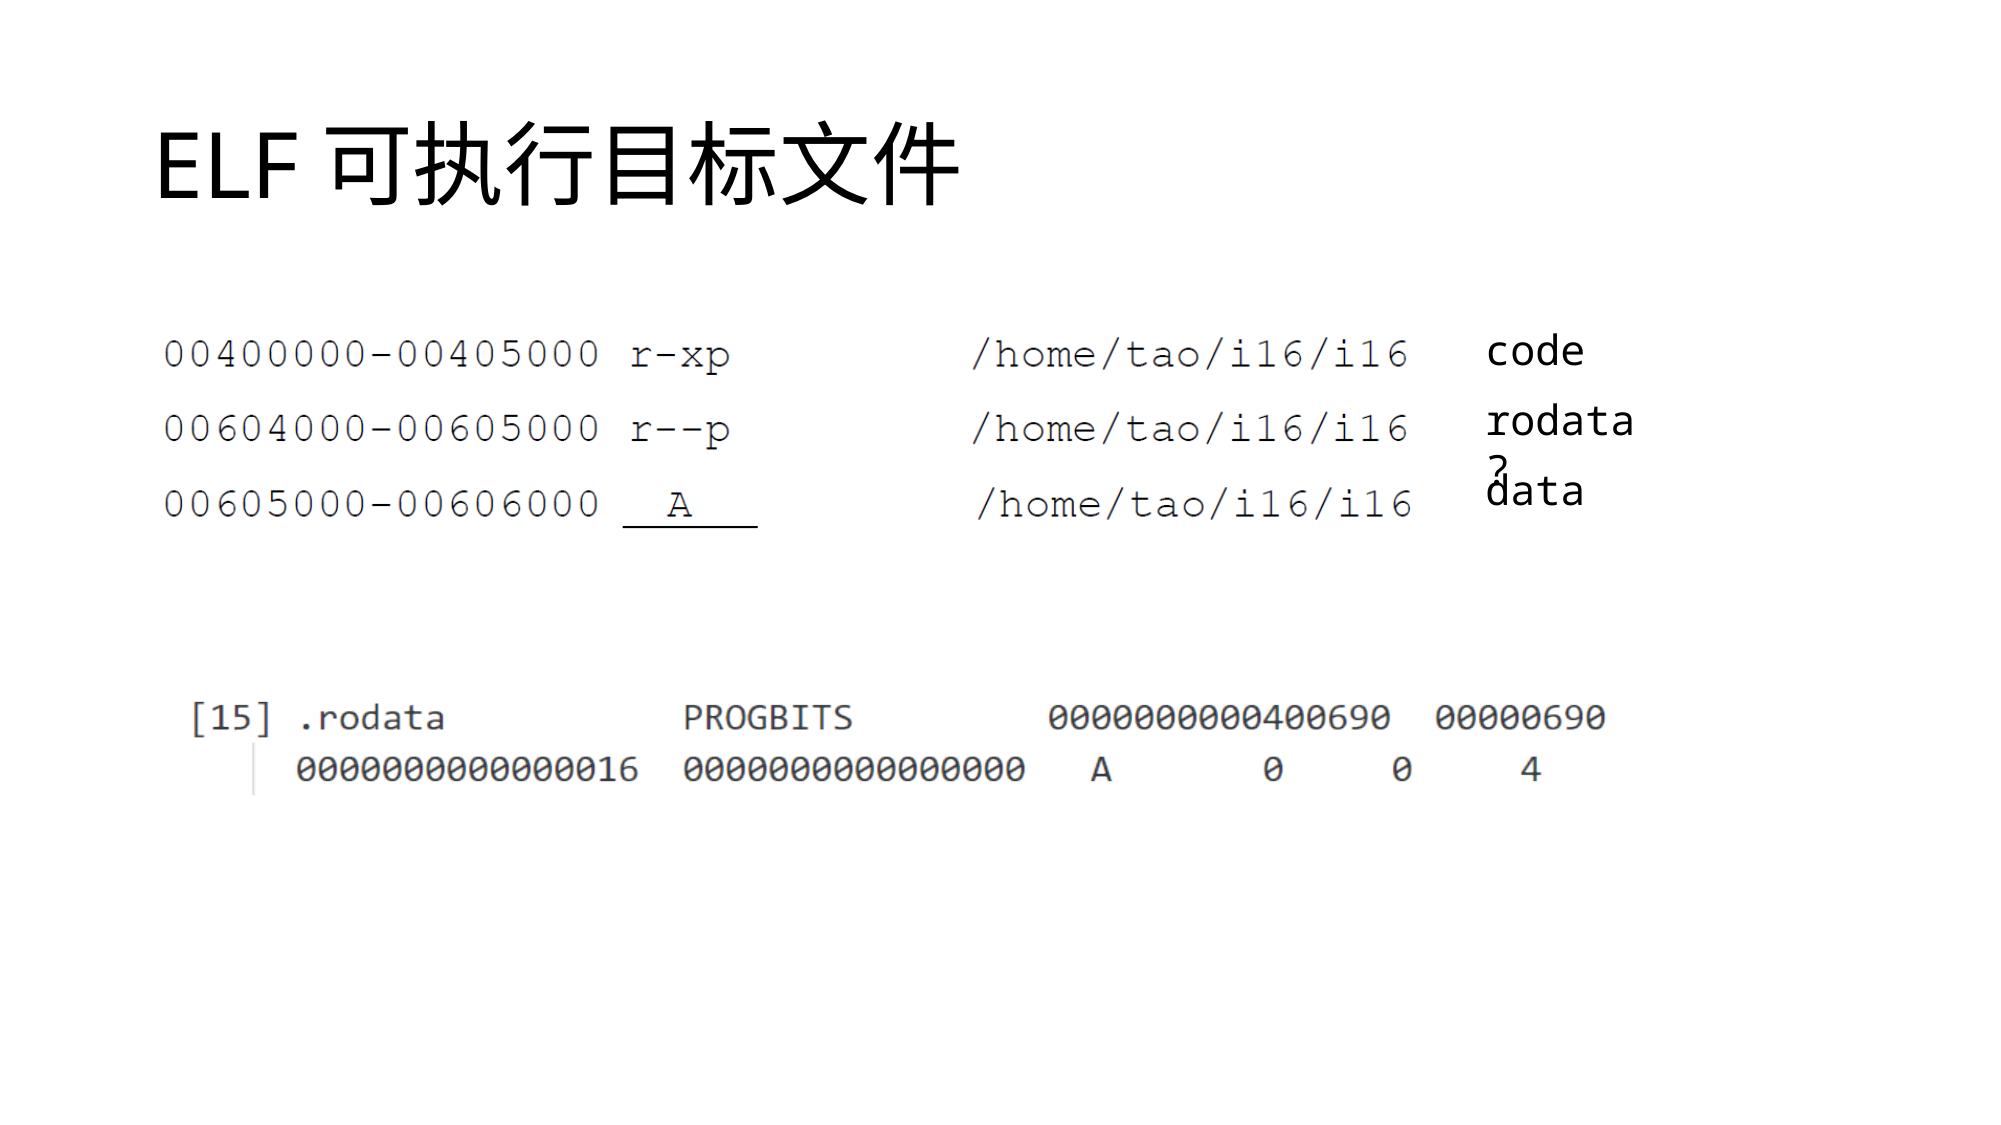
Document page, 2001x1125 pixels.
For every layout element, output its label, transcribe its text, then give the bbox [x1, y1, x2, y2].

text_box data [1500, 501, 1615, 522]
picture [137, 311, 1500, 547]
picture [167, 691, 1675, 803]
title ELF可执行目标文件 [137, 59, 1863, 278]
text_box code [1500, 315, 1615, 381]
text_box rodata? [1500, 386, 1663, 501]
